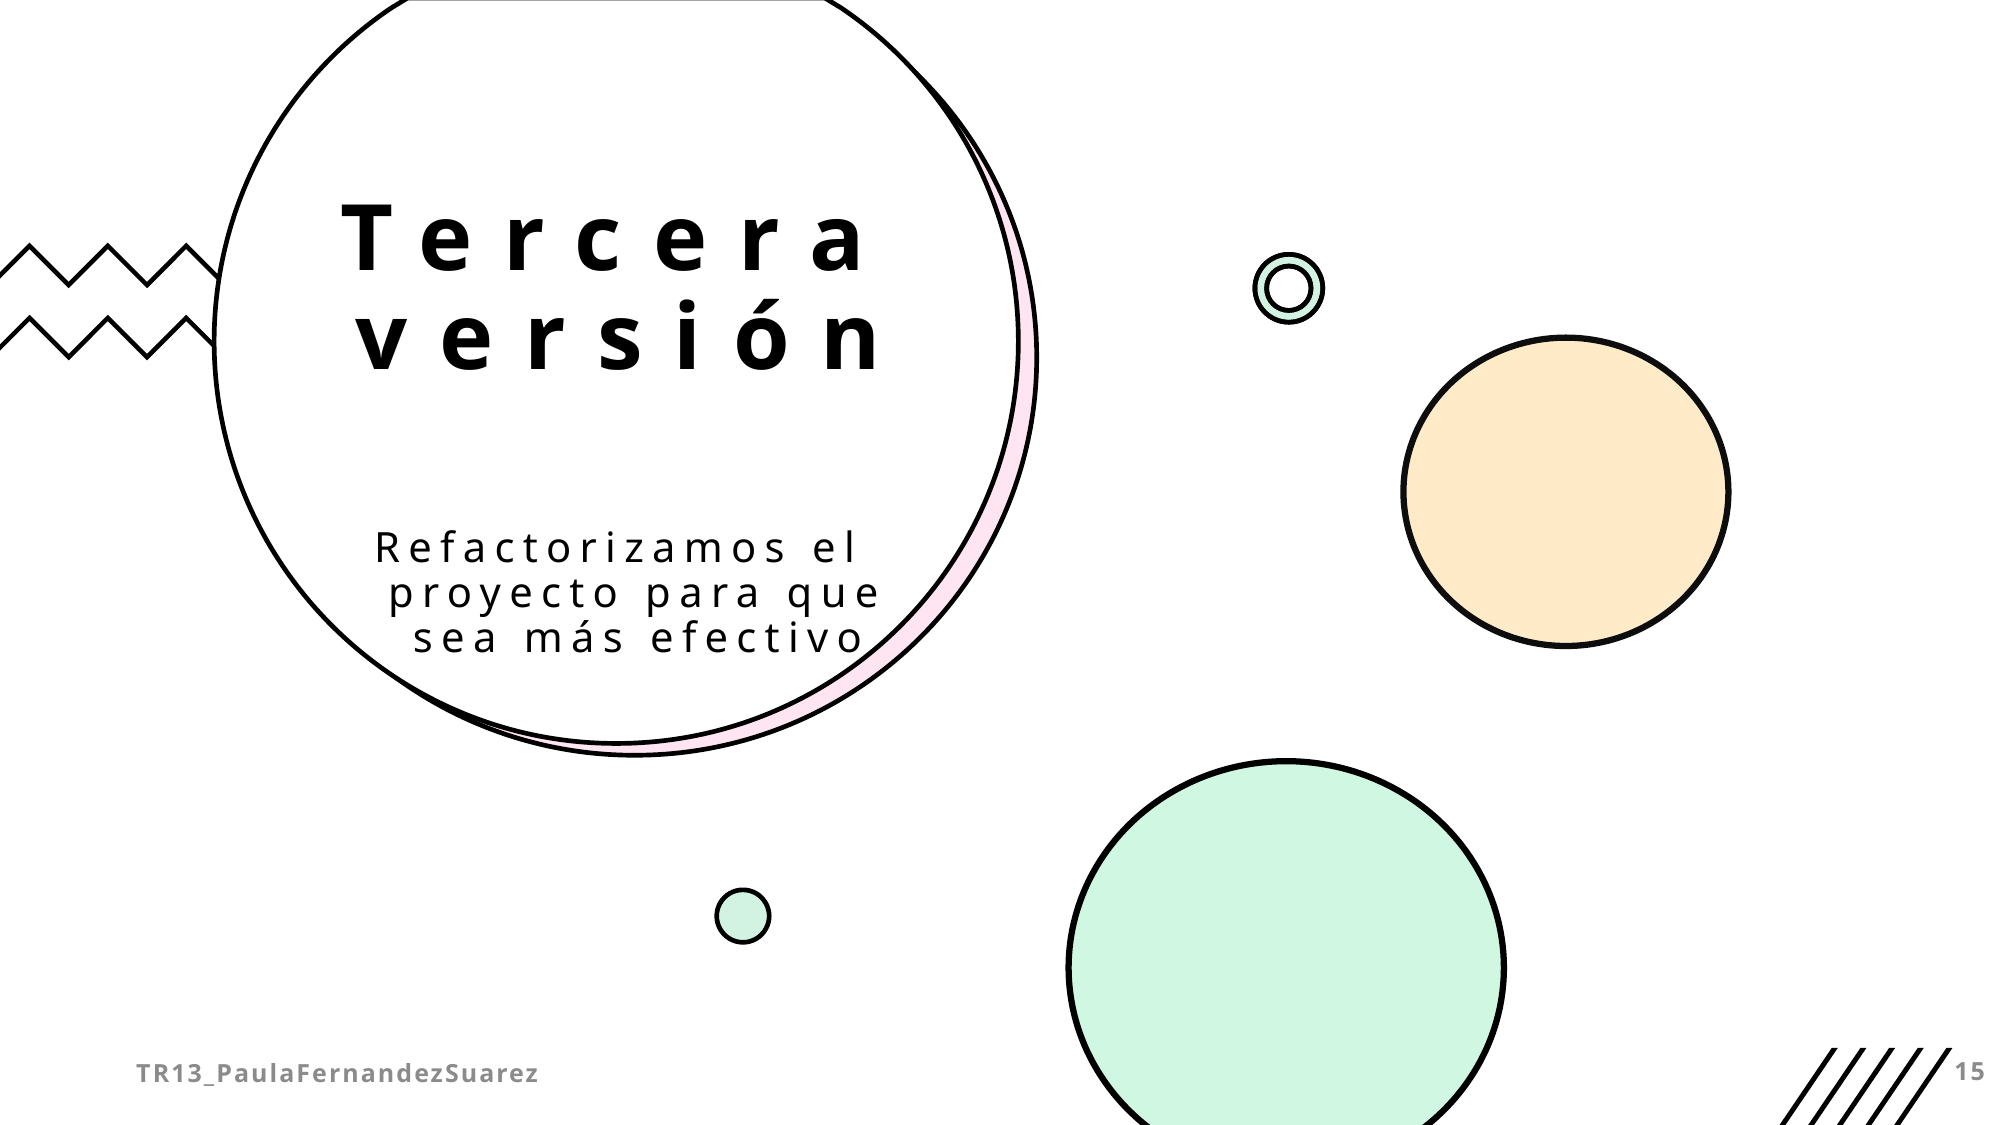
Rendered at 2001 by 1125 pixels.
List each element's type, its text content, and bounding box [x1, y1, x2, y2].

text_box [1067, 760, 1505, 1125]
slide_number 15 [1550, 1042, 2000, 1103]
footer TR13_PaulaFernandezSuarez [0, 1042, 675, 1103]
subtitle Refactorizamos el proyecto para que sea más efectivo [288, 519, 949, 646]
text_box [1402, 336, 1730, 648]
title Tercera versión [288, 53, 949, 519]
